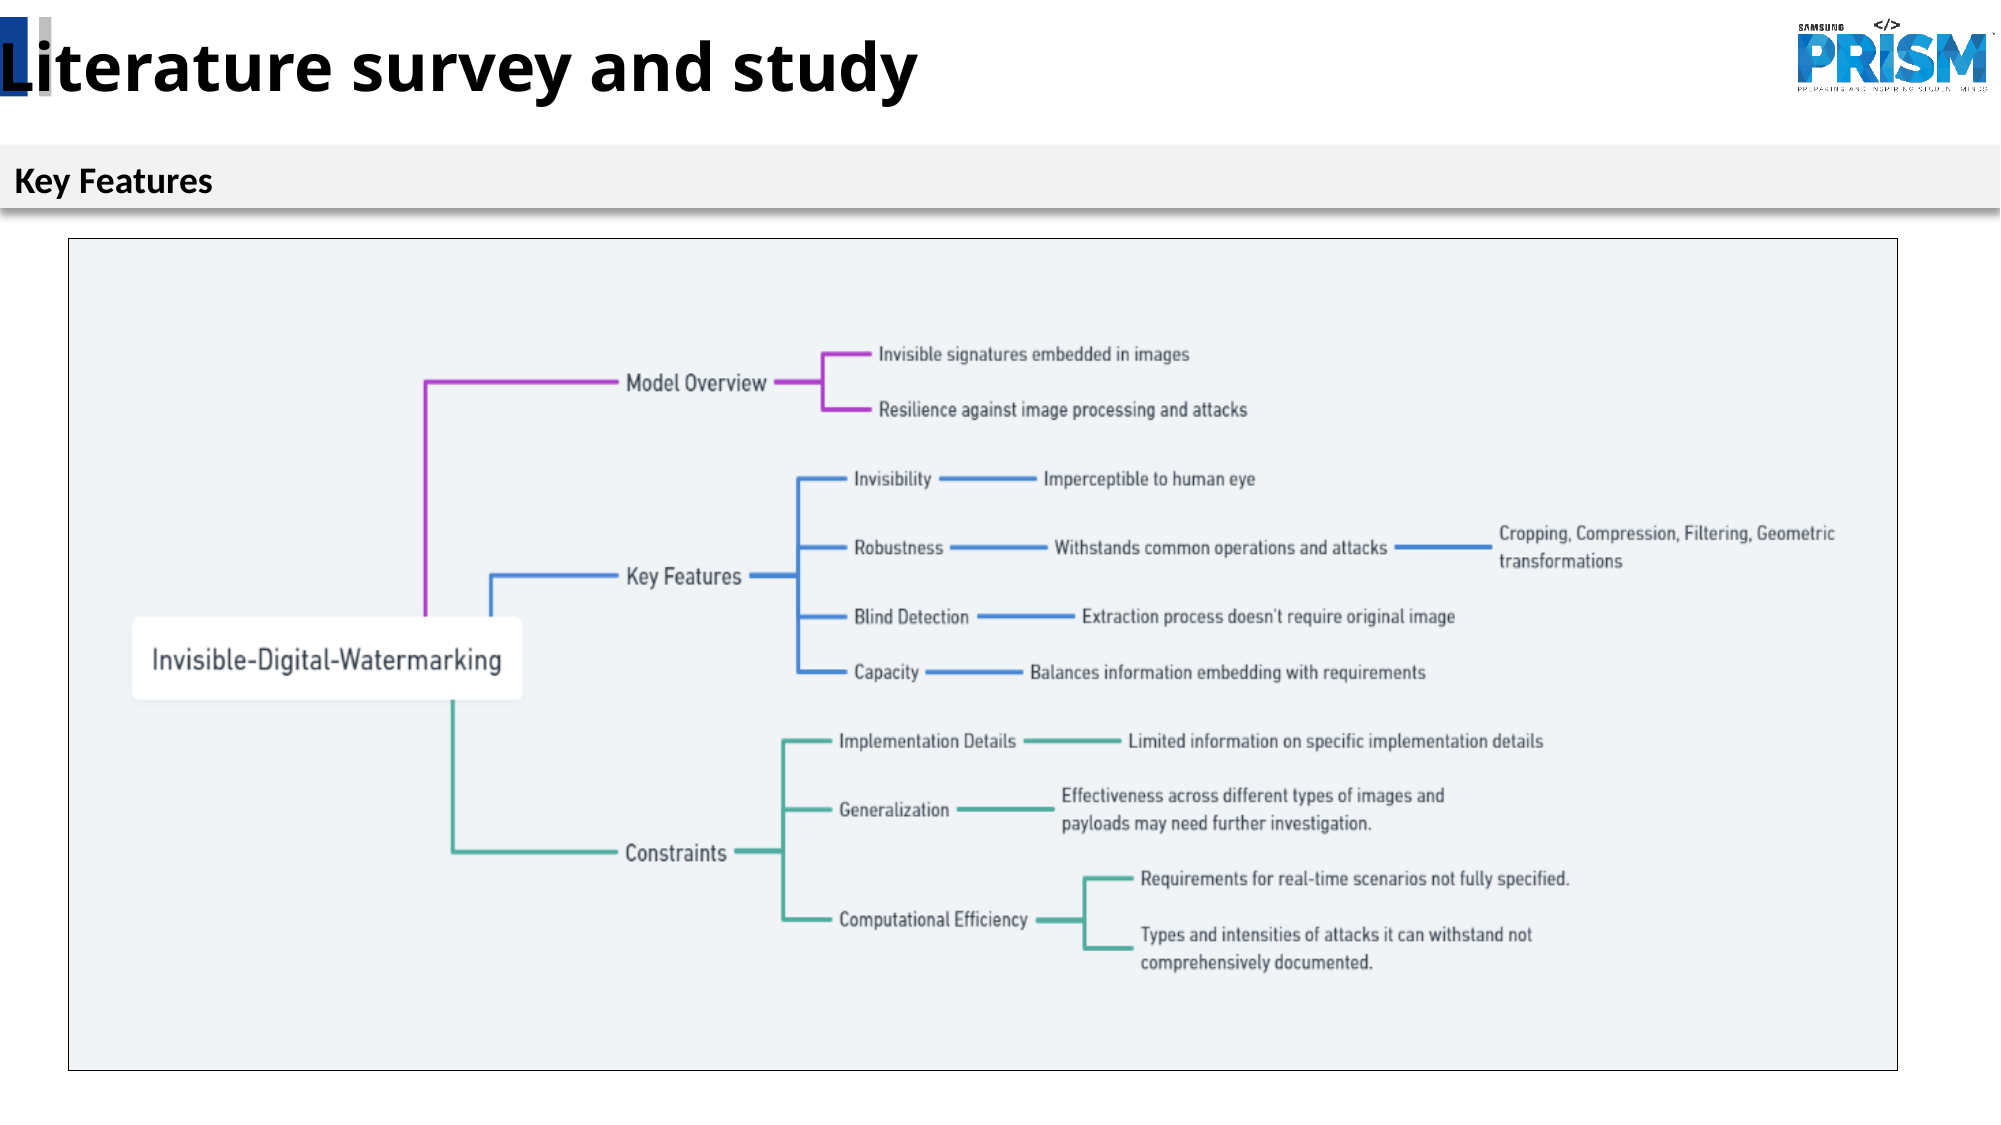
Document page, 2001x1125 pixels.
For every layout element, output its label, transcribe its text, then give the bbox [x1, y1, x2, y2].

picture [1794, 17, 2000, 96]
text_box Literature survey and study [0, 17, 935, 112]
text_box Key Features [0, 145, 2000, 208]
picture [68, 238, 1898, 1071]
